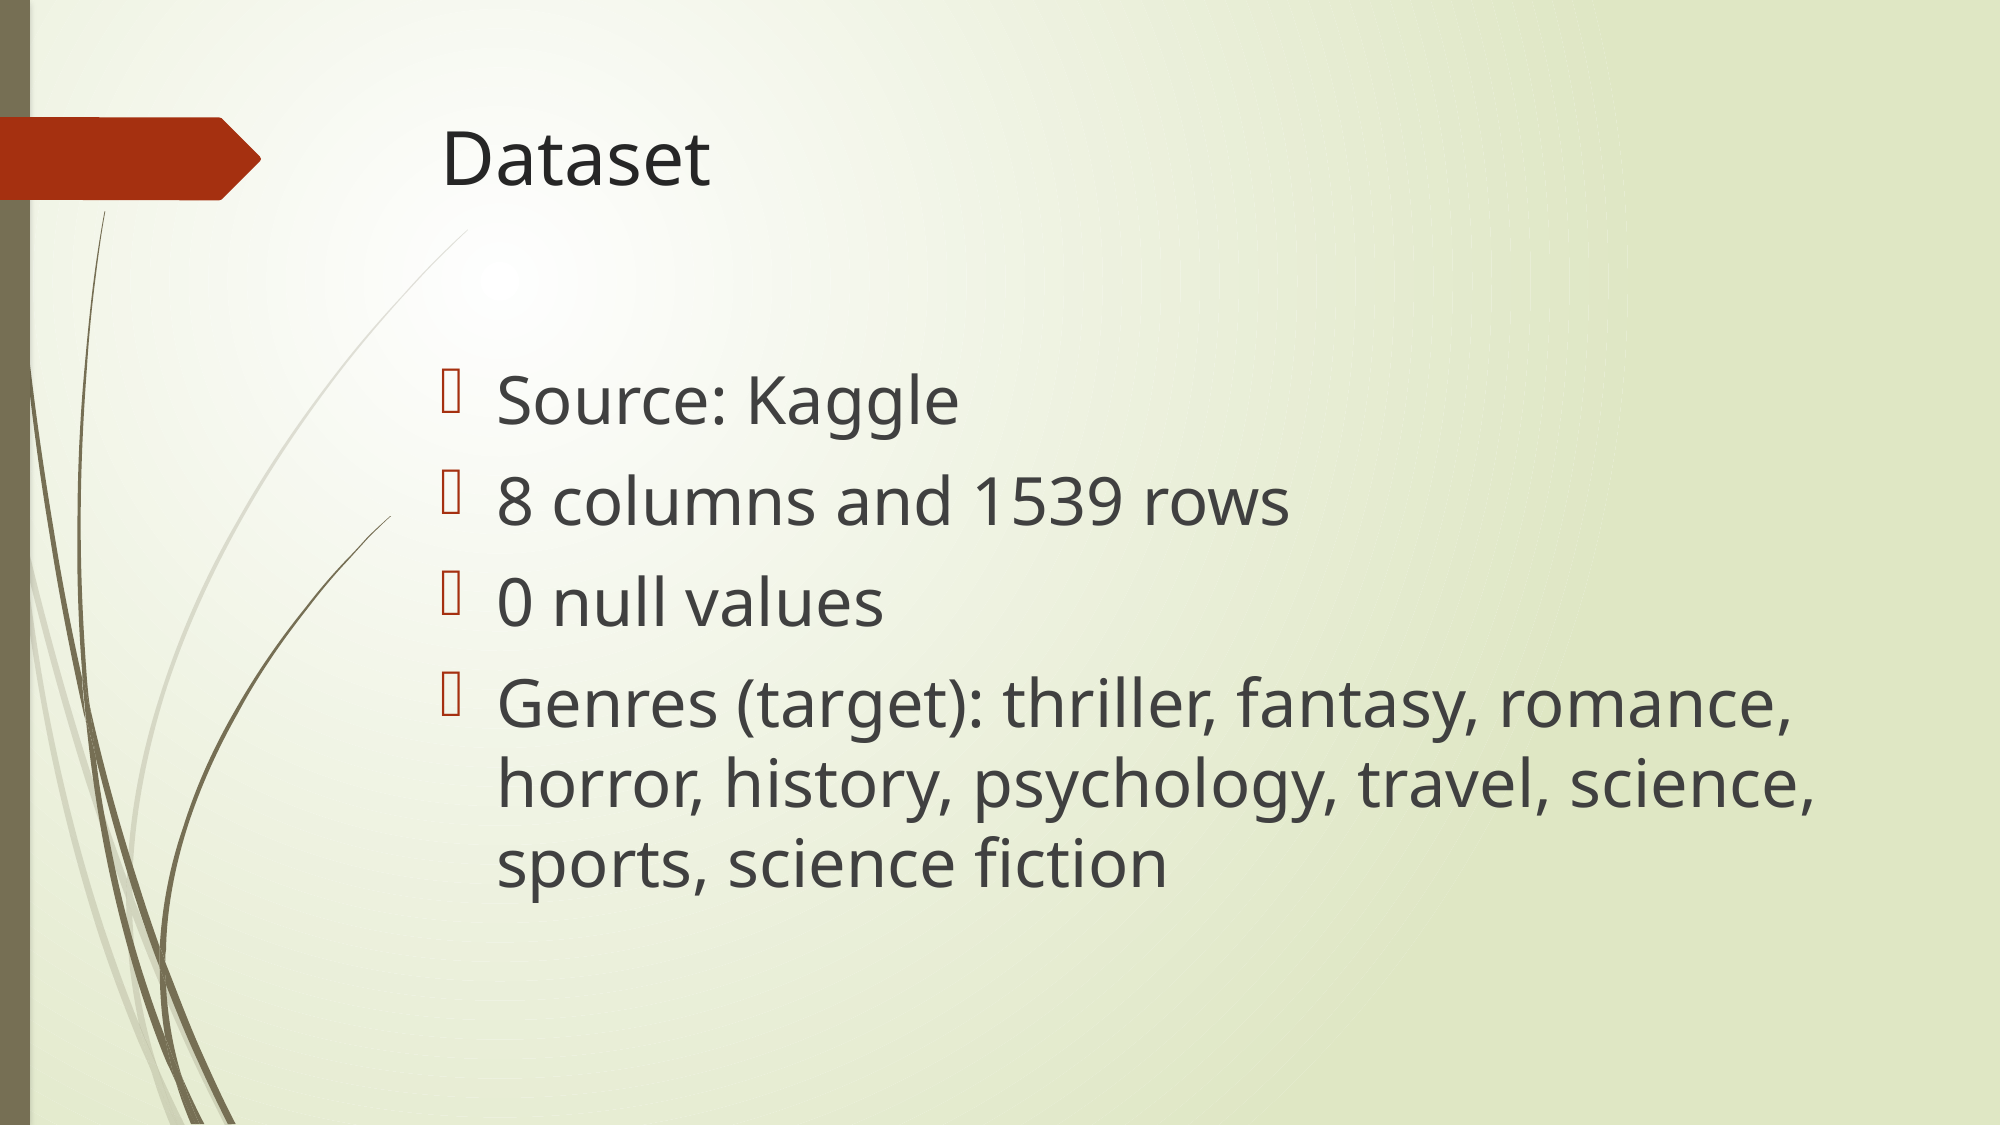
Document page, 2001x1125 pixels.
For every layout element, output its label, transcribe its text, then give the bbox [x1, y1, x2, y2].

title Dataset [425, 102, 1888, 313]
list Source: Kaggle 8 columns and 1539 rows 0 null values Genres (target): thriller, fantasy, romance, horror, history, psychology, travel, science, sports, science fiction [424, 350, 1888, 970]
